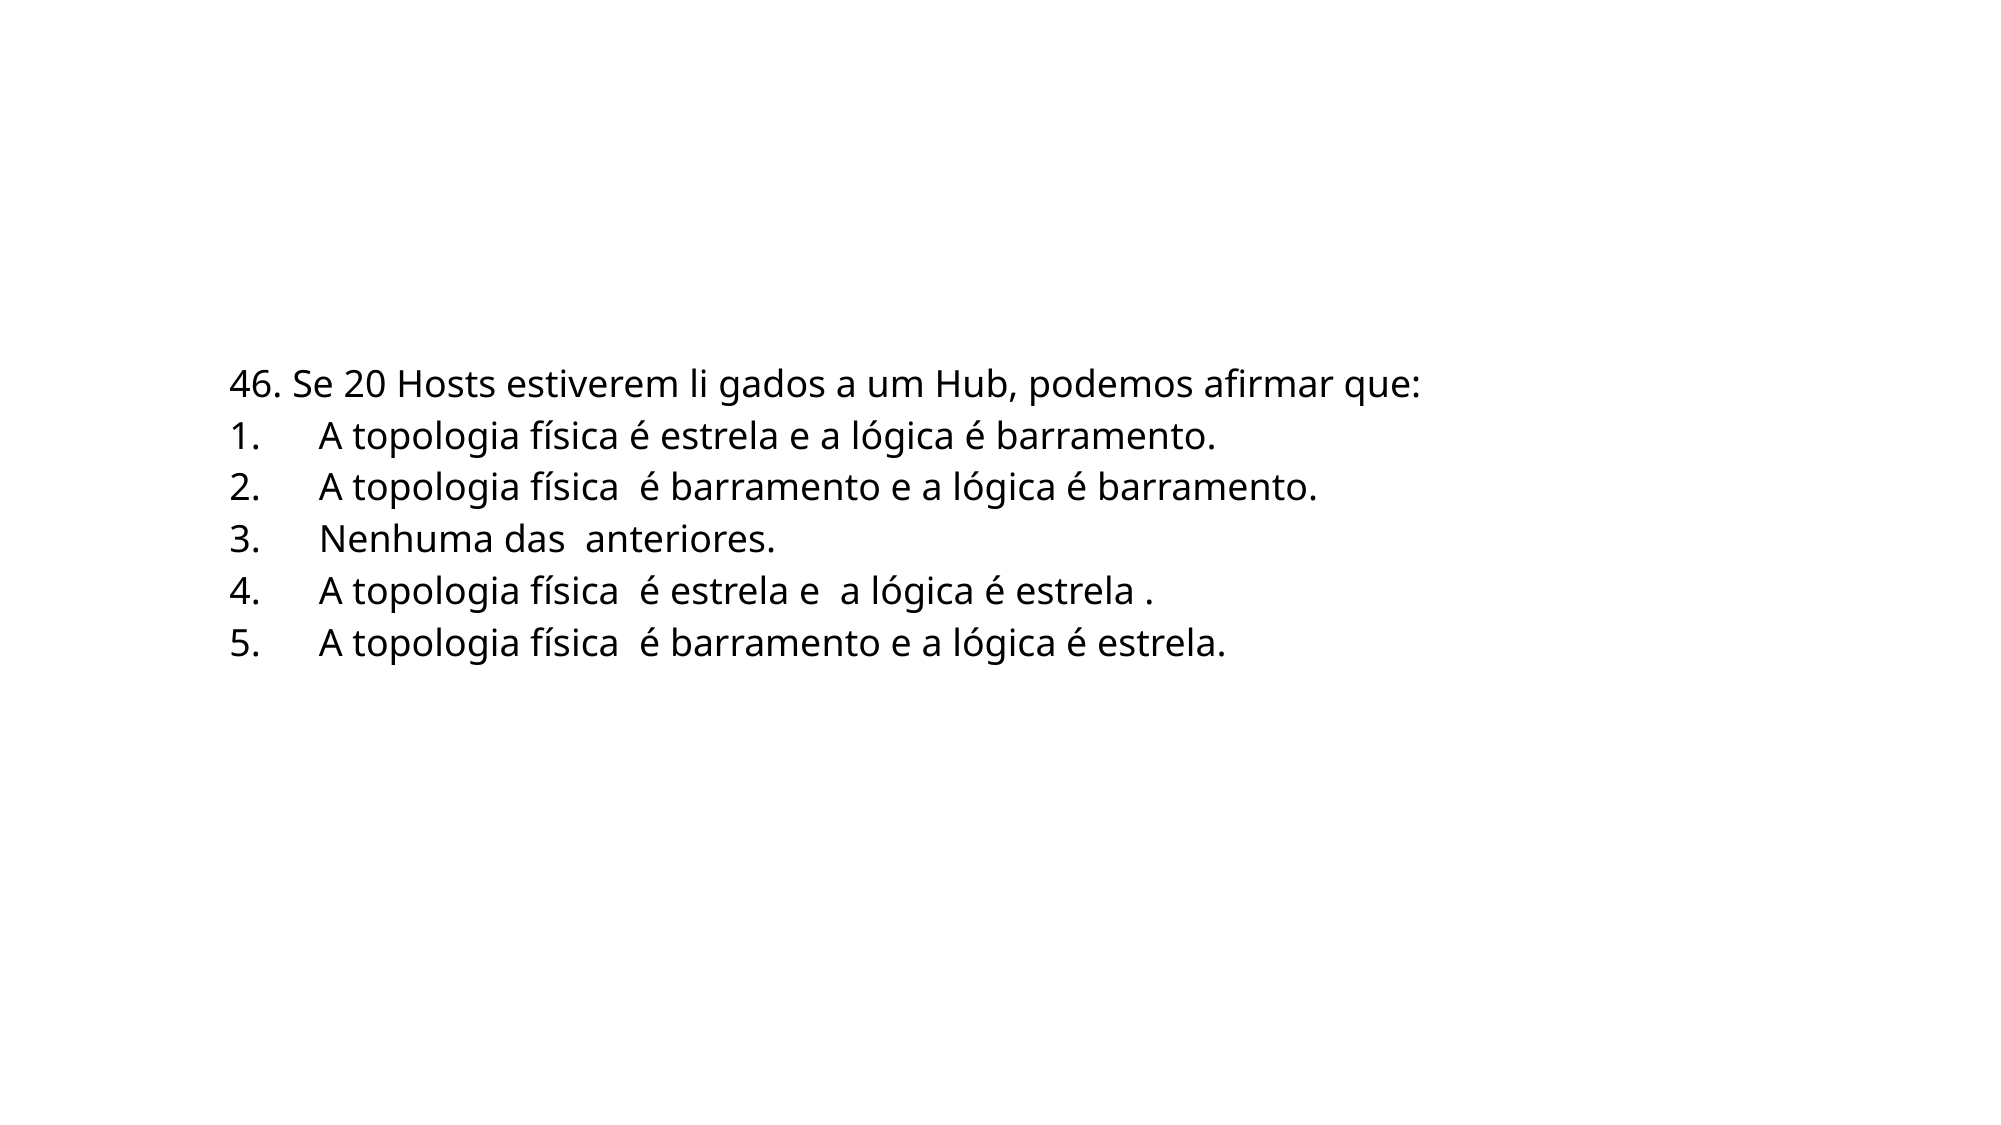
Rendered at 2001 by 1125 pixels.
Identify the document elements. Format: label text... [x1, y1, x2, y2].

text_box 46. Se 20 Hosts estiverem li gados a um Hub, podemos afirmar que: 1. A topologia física é estrela e a lógica é barramento. 2. A topologia física é barramento e a lógica é barramento. 3. Nenhuma das anteriores. 4. A topologia física é estrela e a lógica é estrela . 5. A topologia física é barramento e a lógica é estrela. [214, 345, 1824, 671]
